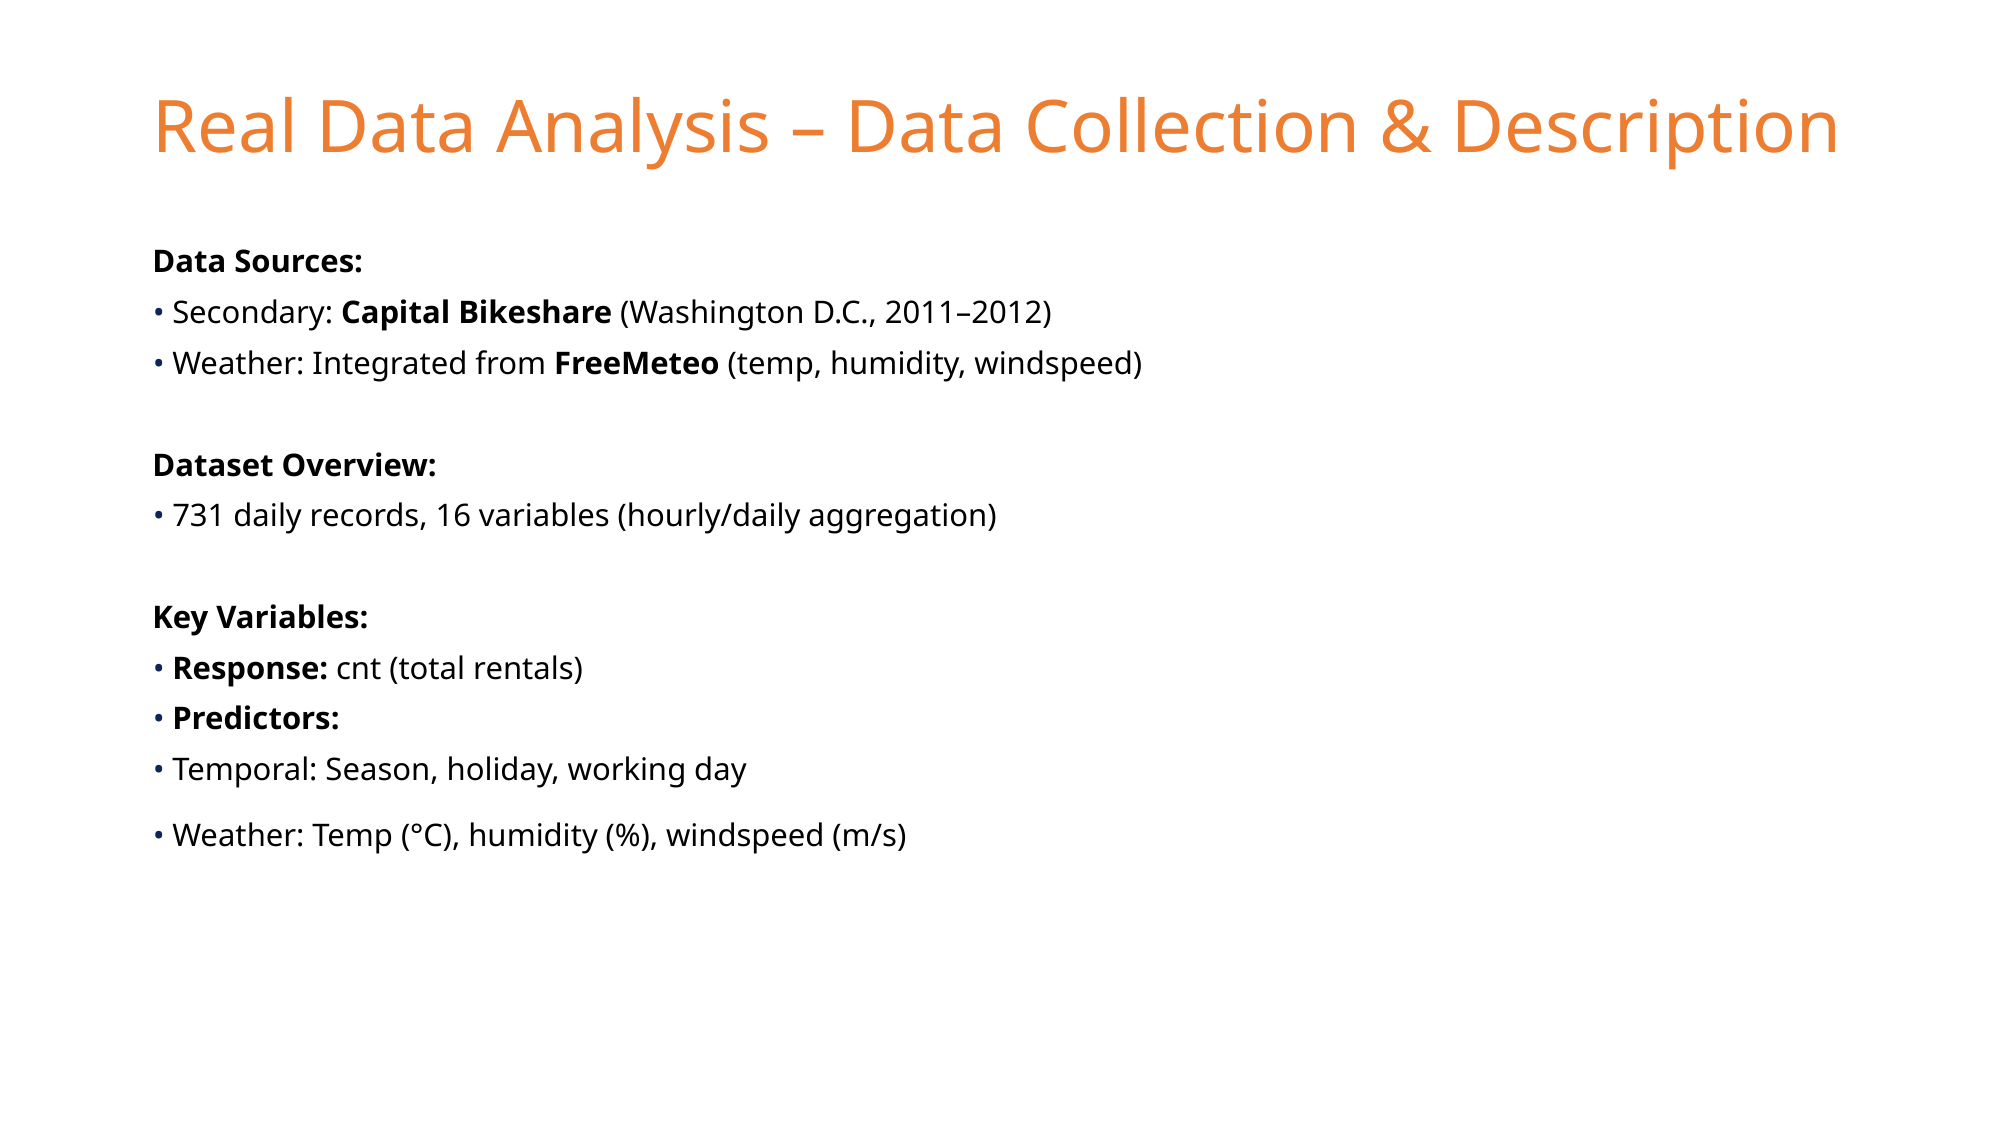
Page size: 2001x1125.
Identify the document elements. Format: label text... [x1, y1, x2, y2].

title Real Data Analysis – Data Collection & Description [137, 59, 1863, 200]
list Data Sources: • Secondary: Capital Bikeshare (Washington D.C., 2011–2012) • Weather: Integrated from FreeMeteo (temp, humidity, windspeed) Dataset Overview: • 731 daily records, 16 variables (hourly/daily aggregation) Key Variables: • Response: cnt (total rentals) • Predictors: • Temporal: Season, holiday, working day • Weather: Temp (°C), humidity (%), windspeed (m/s) [137, 238, 1863, 923]
